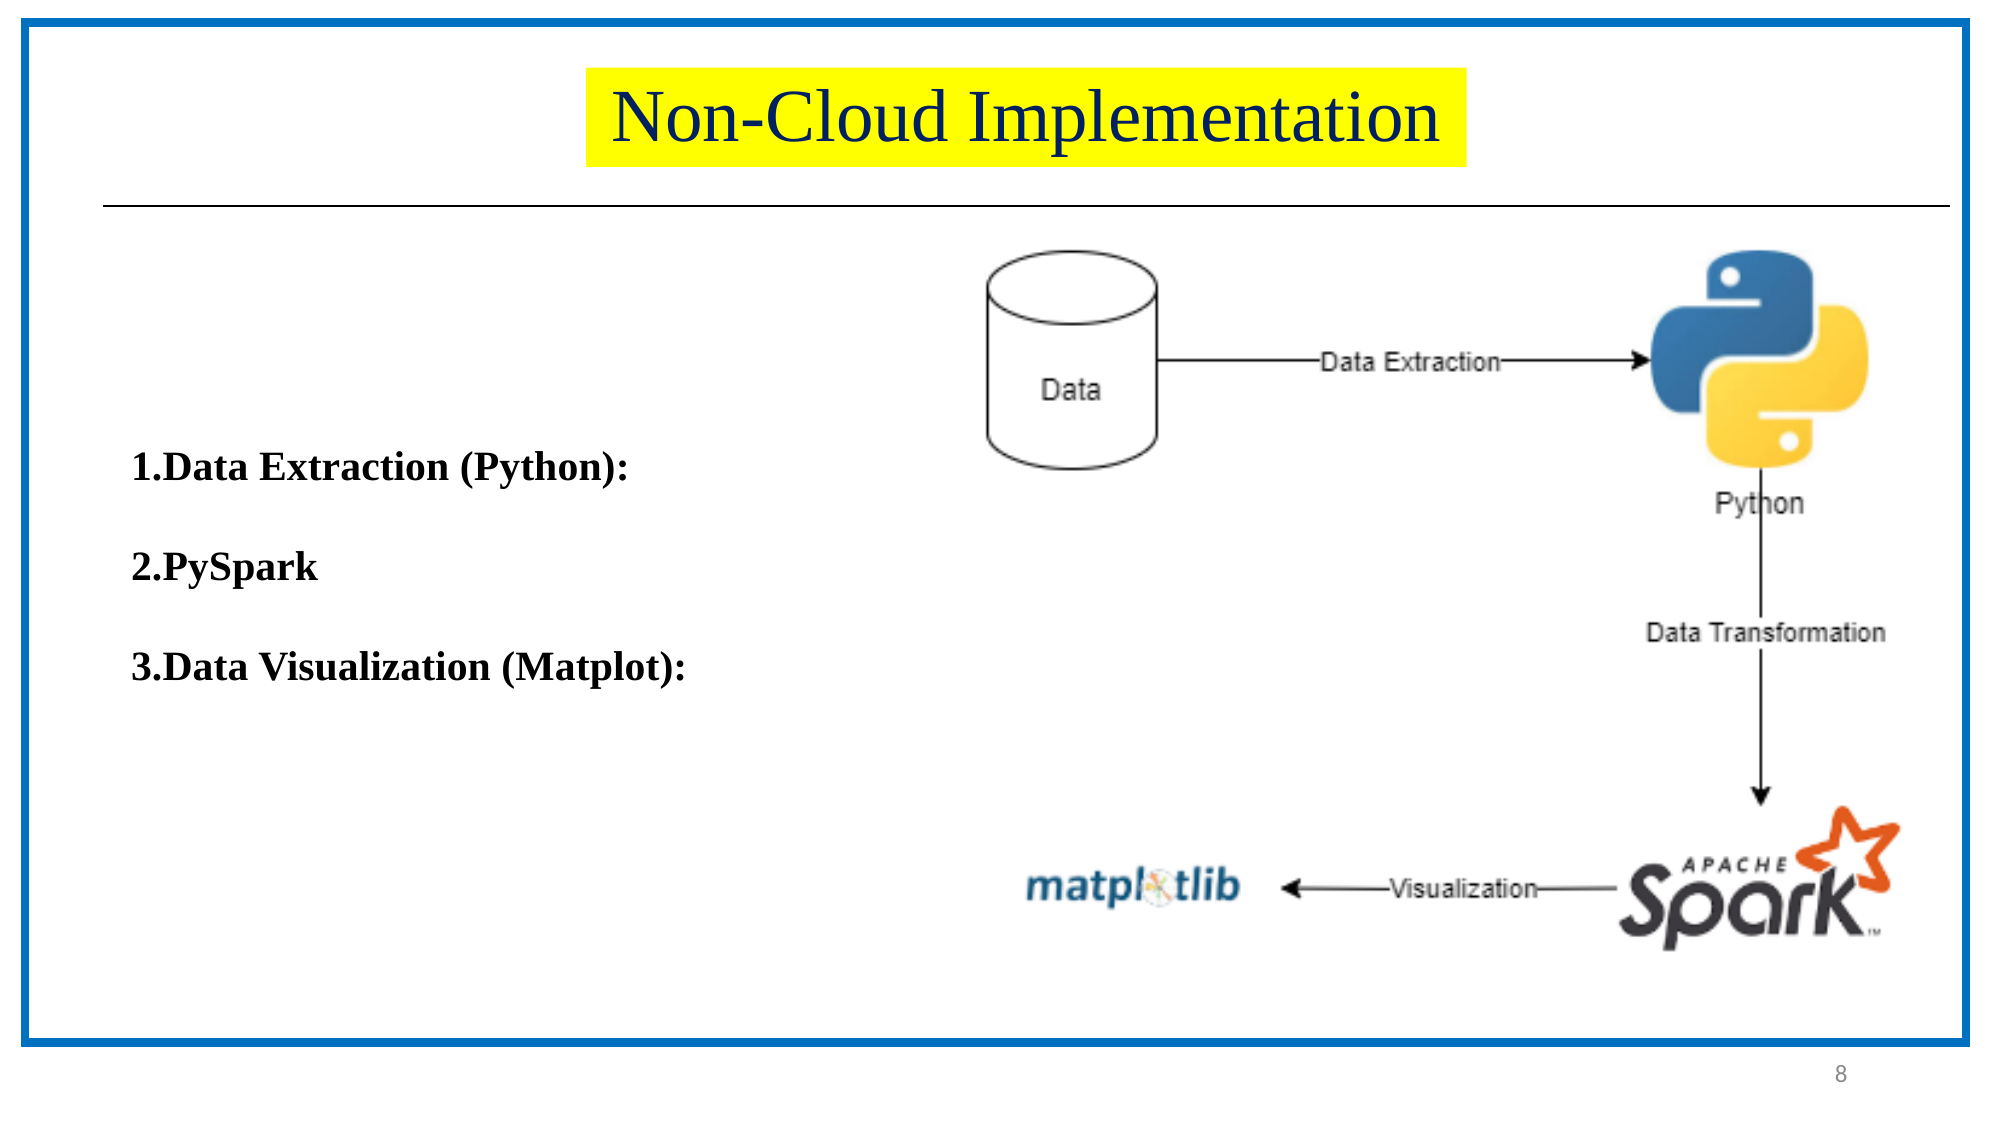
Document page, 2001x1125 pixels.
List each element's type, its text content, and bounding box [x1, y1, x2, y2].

picture [975, 239, 1915, 983]
text_box [24, 21, 1967, 1044]
slide_number 8 [1412, 1044, 1863, 1103]
text_box Data Extraction (Python): PySpark Data Visualization (Matplot): [116, 381, 833, 696]
